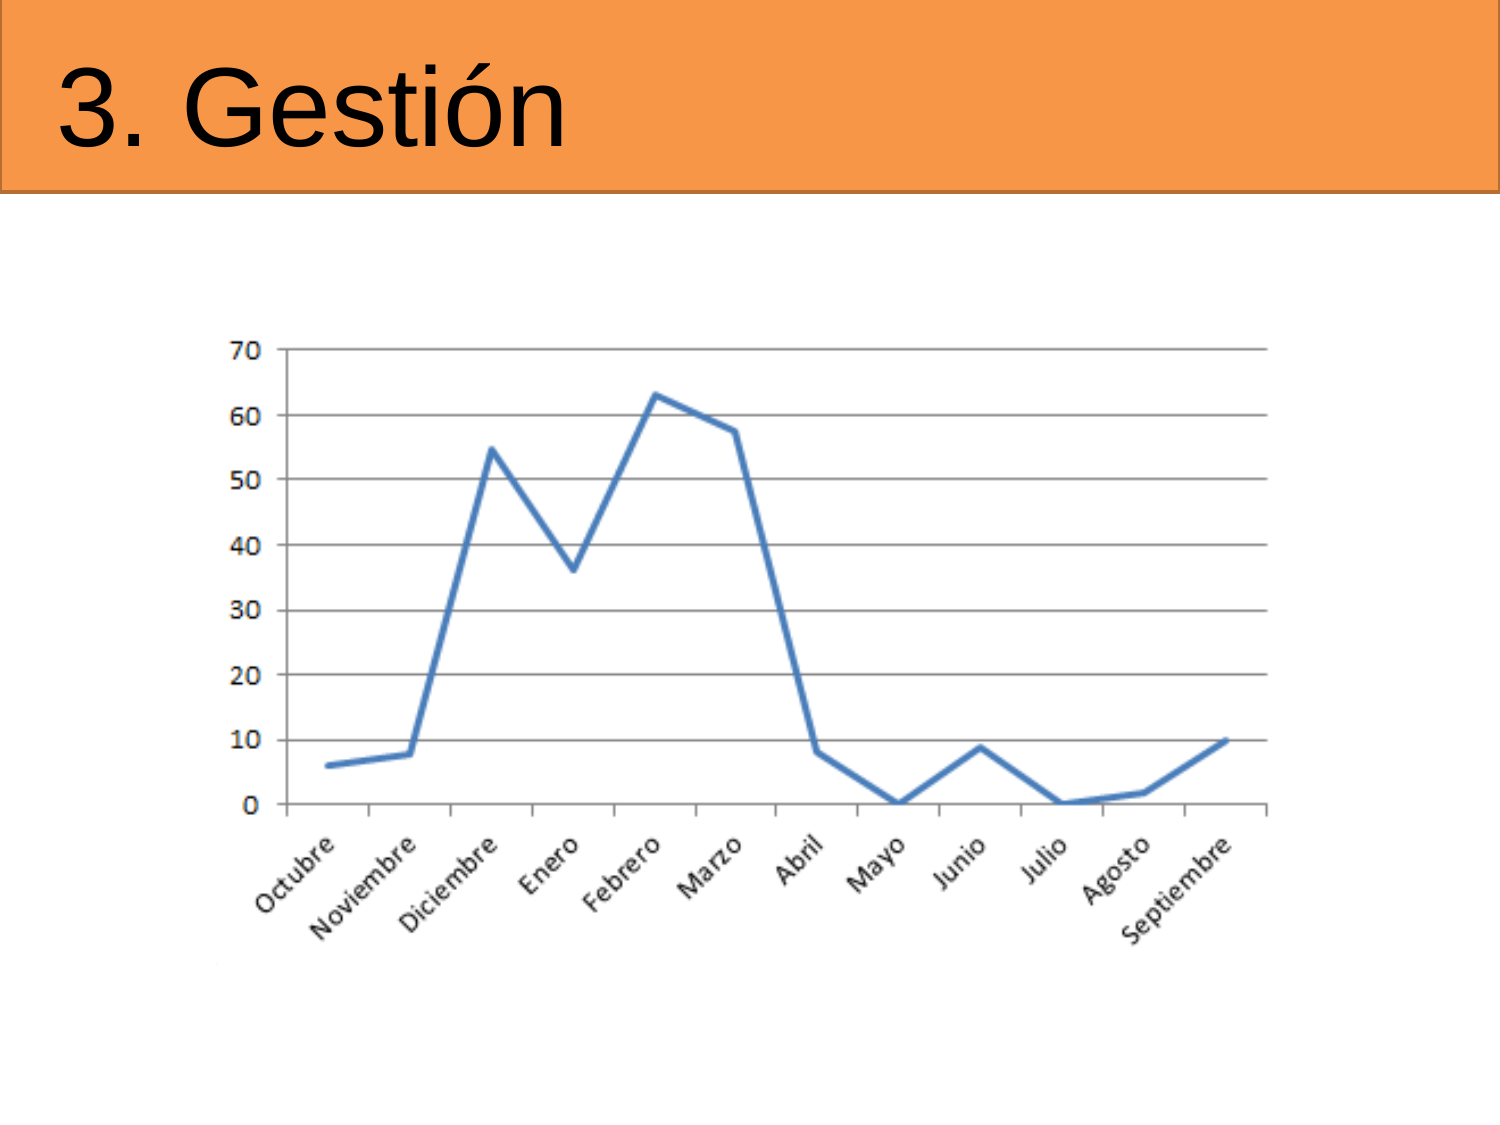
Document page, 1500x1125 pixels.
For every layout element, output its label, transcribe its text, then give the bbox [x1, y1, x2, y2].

text_box [0, 0, 1500, 194]
picture [216, 326, 1282, 965]
title 3. Gestión [41, 7, 1471, 195]
